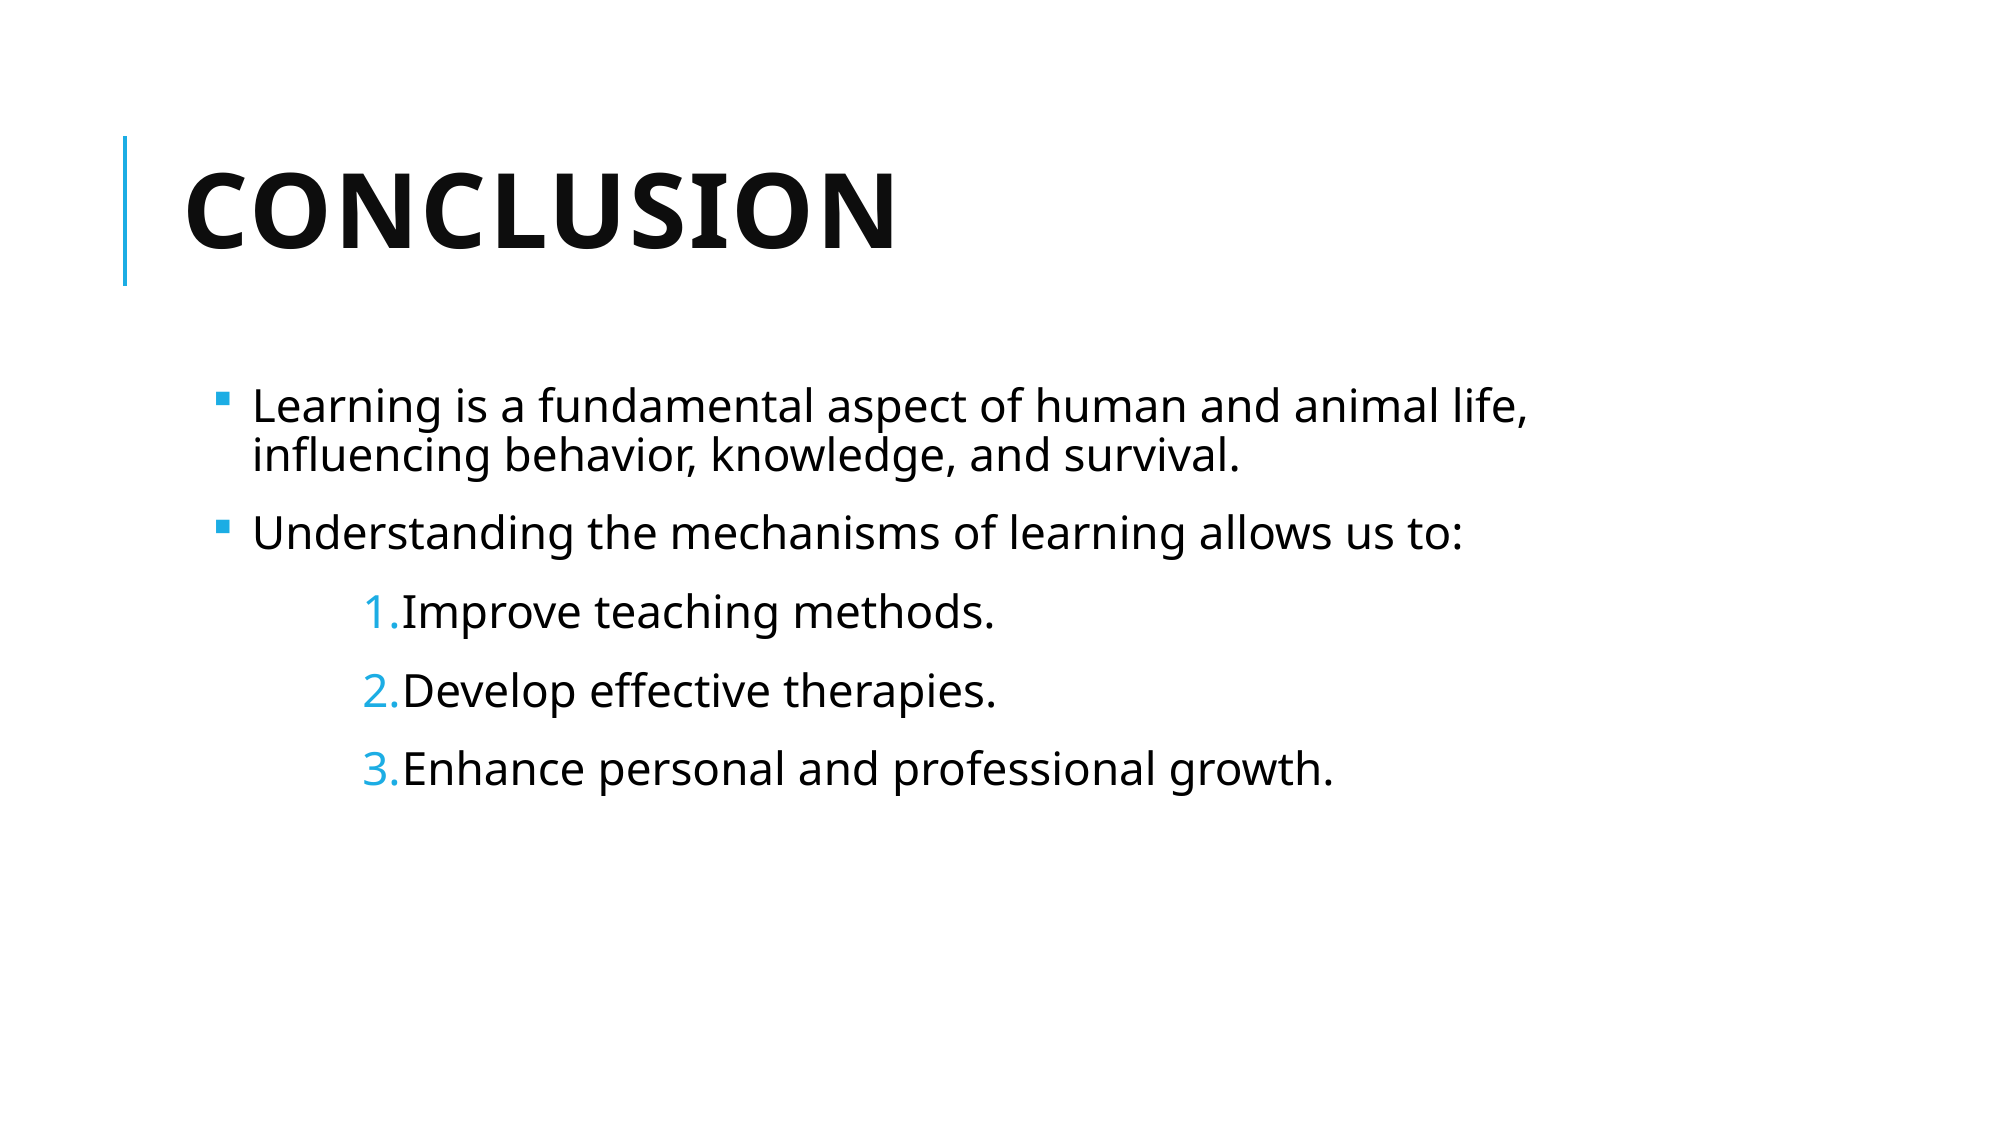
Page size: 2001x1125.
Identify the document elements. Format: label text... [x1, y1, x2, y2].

list Learning is a fundamental aspect of human and animal life, influencing behavior, knowledge, and survival. Understanding the mechanisms of learning allows us to: Improve teaching methods. Develop effective therapies. Enhance personal and professional growth. [168, 375, 1763, 1035]
title Conclusion [168, 96, 1763, 342]
